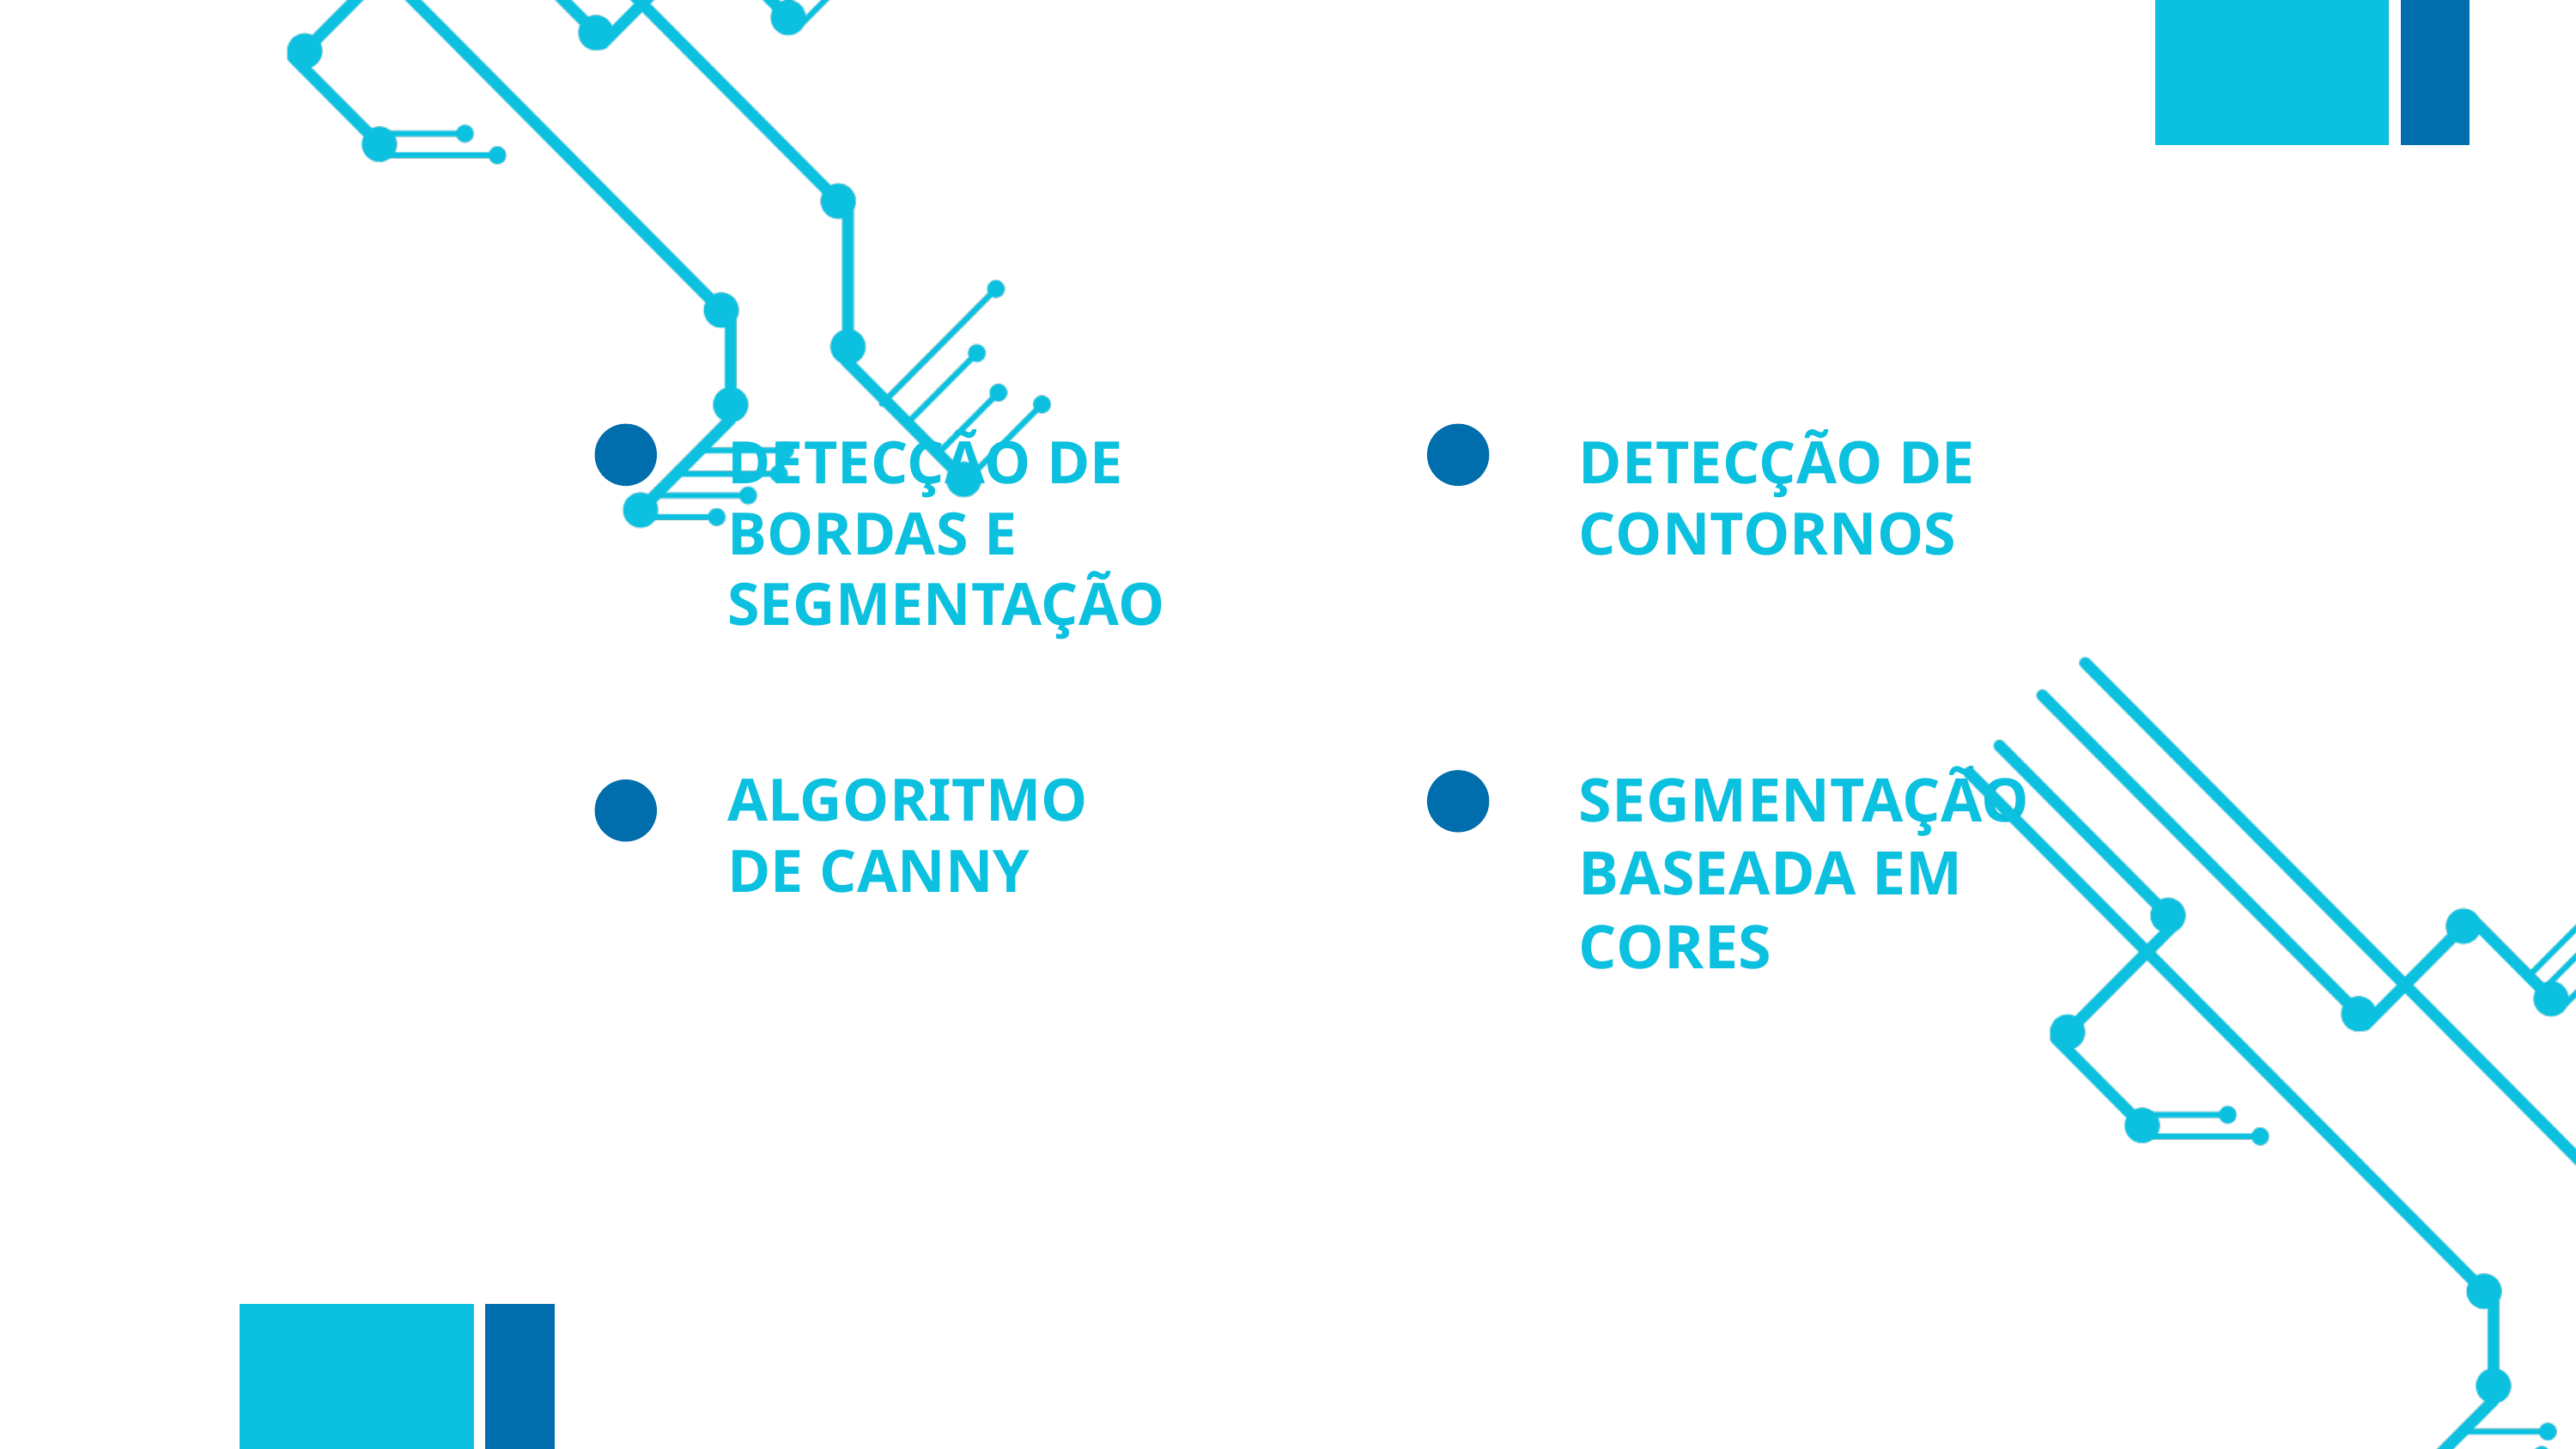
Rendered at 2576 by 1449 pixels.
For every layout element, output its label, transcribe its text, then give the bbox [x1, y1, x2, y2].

text_box SEGMENTAÇÃO BASEADA EM CORES [1578, 760, 1963, 981]
text_box ALGORITMO DE CANNY [727, 761, 1174, 905]
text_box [1426, 769, 1490, 833]
text_box [1963, 657, 2576, 1449]
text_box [2154, 0, 2390, 145]
text_box DETECÇÃO DE BORDAS E SEGMENTAÇÃO [727, 423, 1200, 638]
text_box [200, 0, 1052, 530]
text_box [1426, 423, 1490, 487]
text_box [594, 423, 658, 487]
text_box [594, 779, 658, 842]
text_box DETECÇÃO DE CONTORNOS [1578, 423, 2025, 567]
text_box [2400, 0, 2470, 145]
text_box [485, 1303, 555, 1449]
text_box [239, 1303, 474, 1449]
